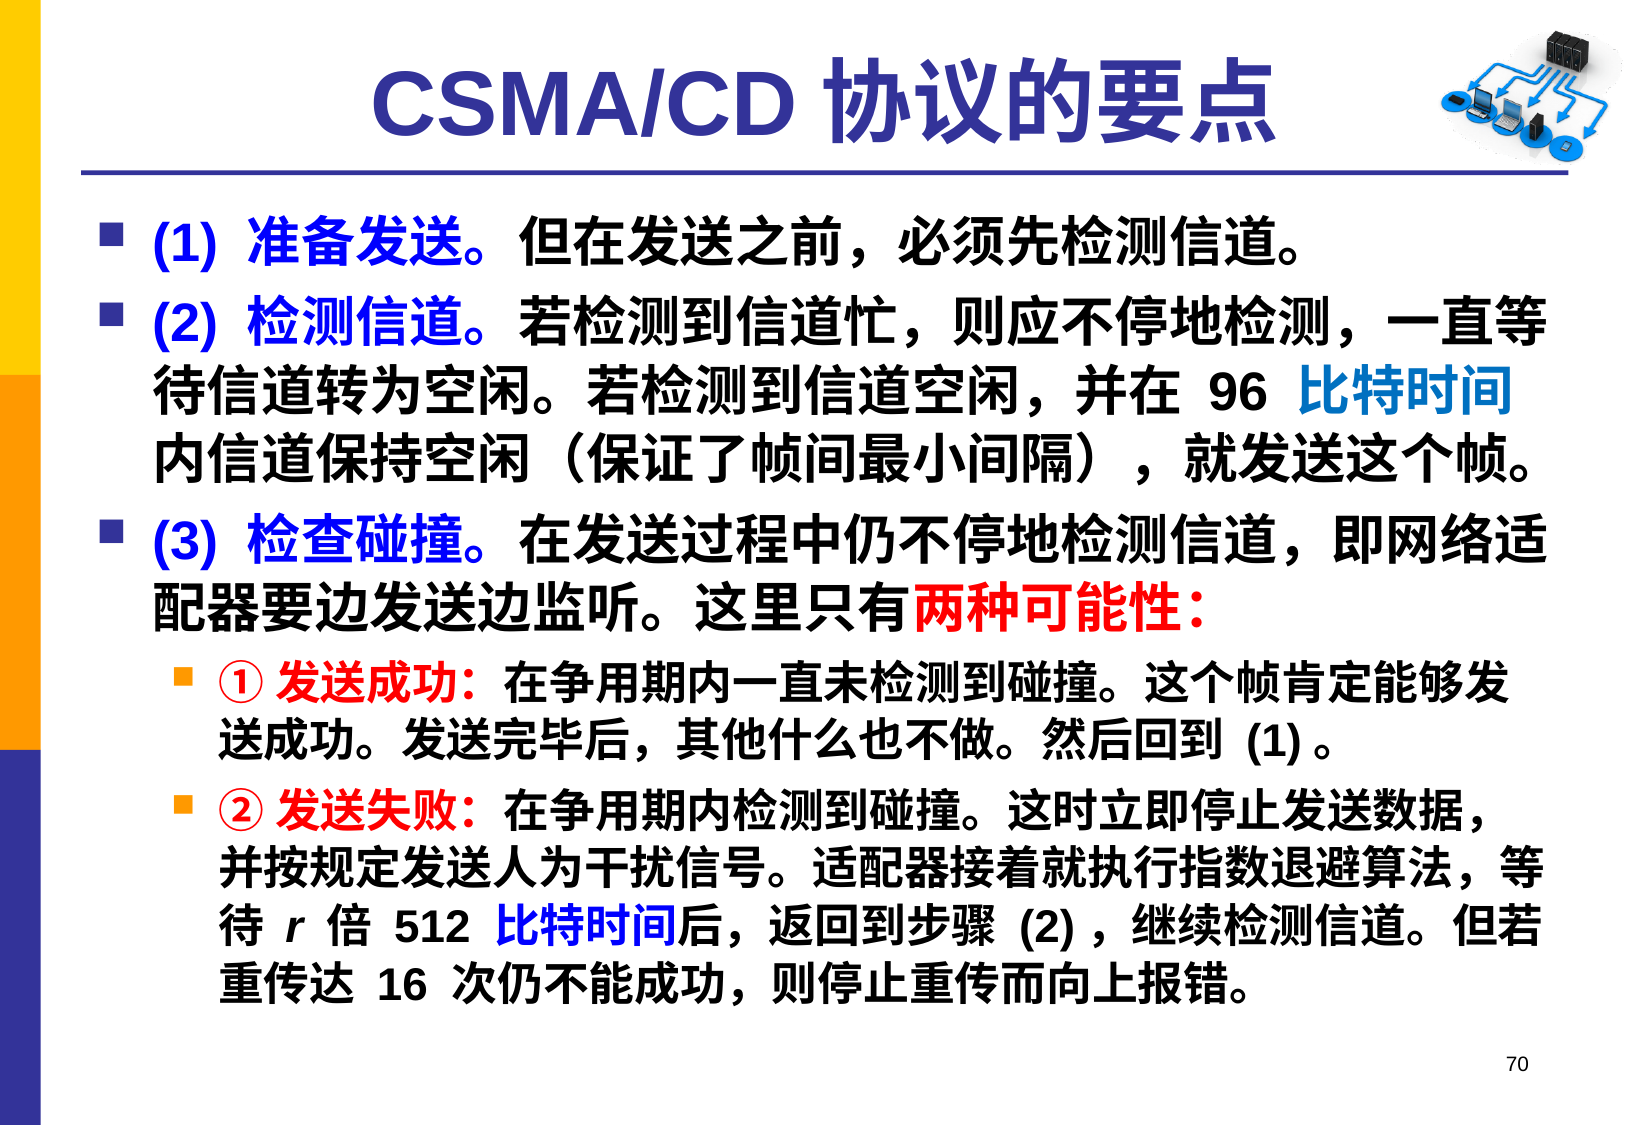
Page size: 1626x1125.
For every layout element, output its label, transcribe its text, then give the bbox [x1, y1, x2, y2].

picture [1438, 30, 1624, 165]
slide_number 70 [1164, 1042, 1544, 1118]
title CSMA/CD协议的要点 [81, 30, 1569, 161]
list (1) 准备发送。但在发送之前，必须先检测信道。 (2) 检测信道。若检测到信道忙，则应不停地检测，一直等待信道转为空闲。若检测到信道空闲，并在 96 比特时间内信道保持空闲（保证了帧间最小间隔），就发送这个帧。 (3) 检查碰撞。在发送过程中仍不停地检测信道，即网络适配器要边发送边监听。这里只有两种可能性： ①发送成功：在争用期内一直未检测到碰撞。这个帧肯定能够发送成功。发送完毕后，其他什么也不做。然后回到 (1)。 ②发送失败：在争用期内检测到碰撞。这时立即停止发送数据，并按规定发送人为干扰信号。适配器接着就执行指数退避算法，等待 r 倍 512 比特时间后，返回到步骤 (2)，继续检测信道。但若重传达 16 次仍不能成功，则停止重传而向上报错。 [81, 196, 1569, 1006]
